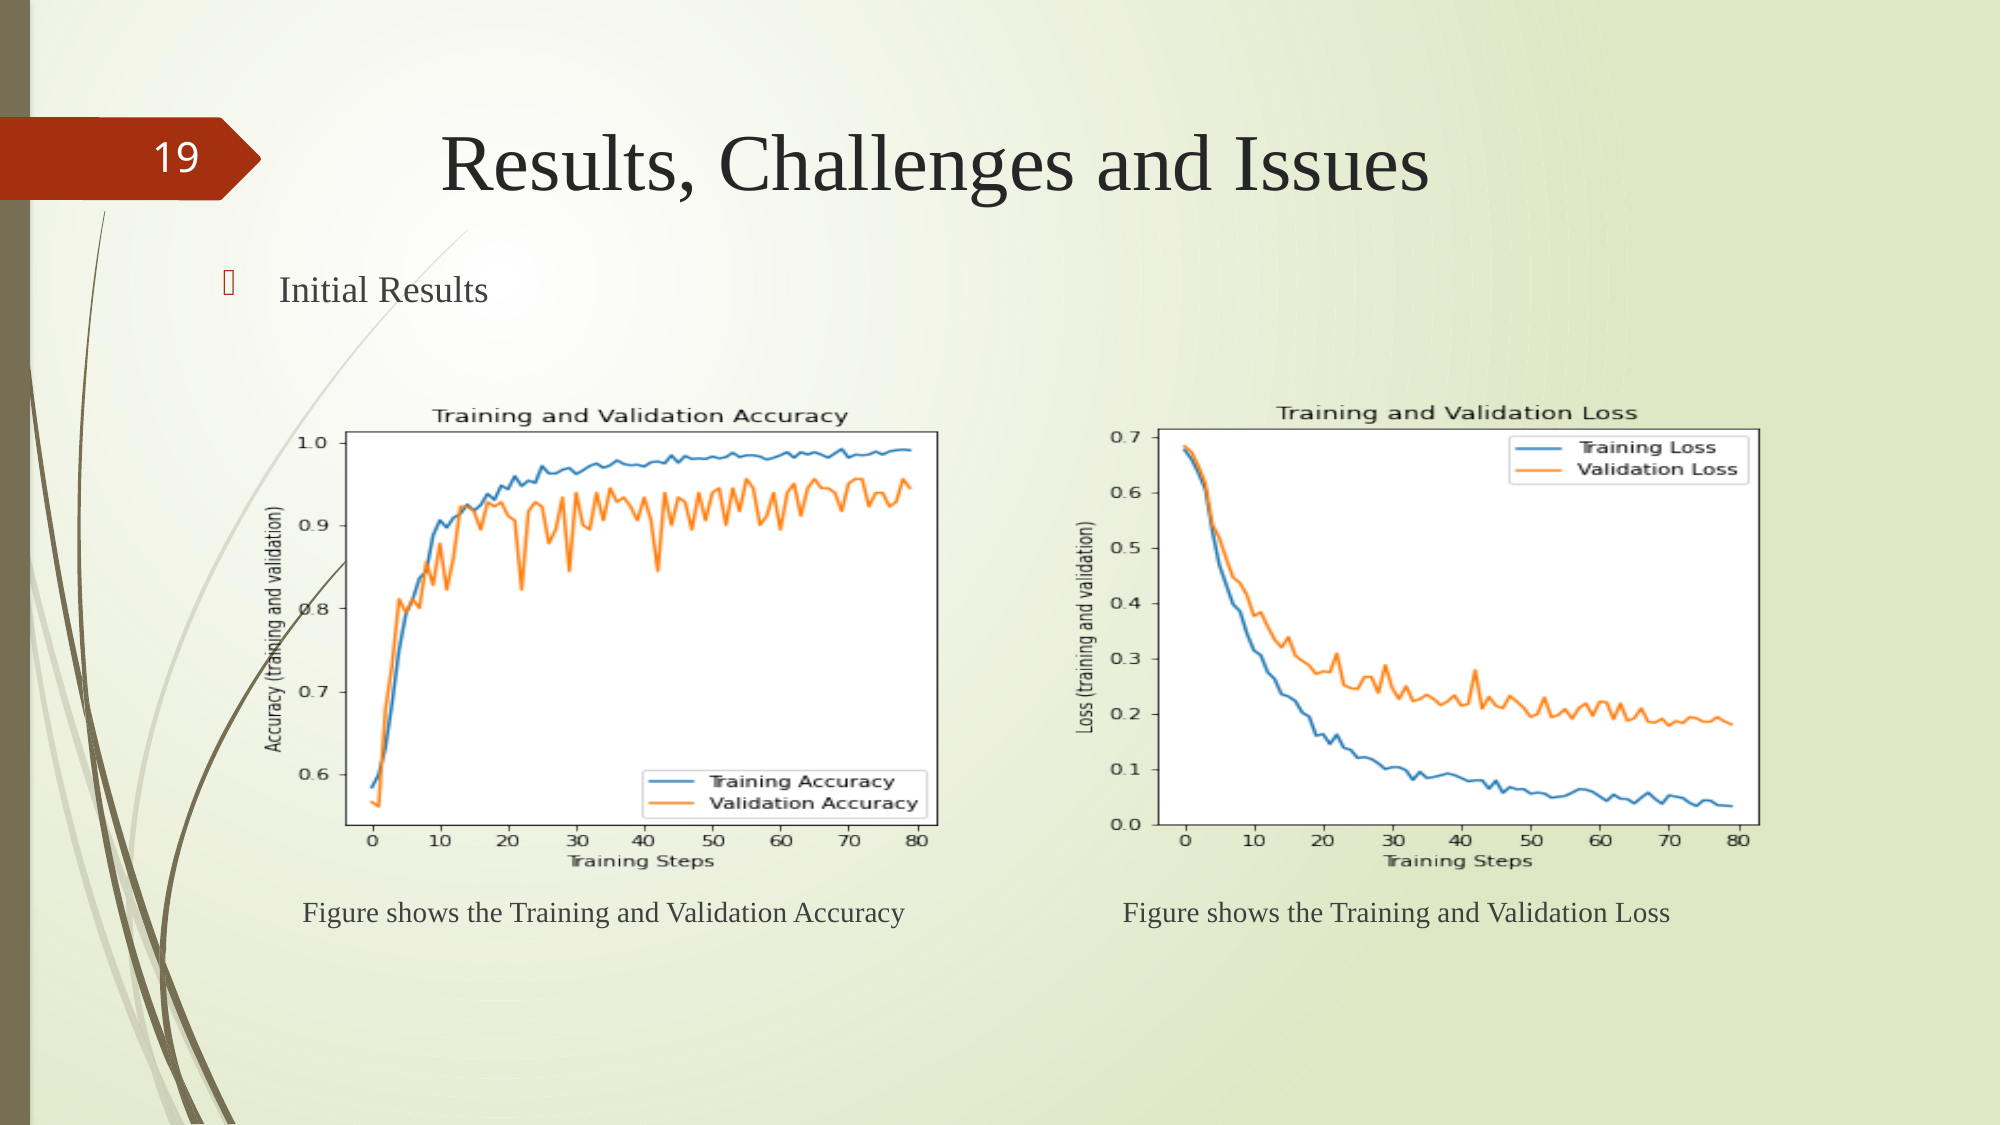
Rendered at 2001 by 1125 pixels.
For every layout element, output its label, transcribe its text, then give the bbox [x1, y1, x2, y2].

slide_number 19 [87, 129, 216, 190]
picture [252, 398, 953, 880]
title Results, Challenges and Issues [425, 102, 1888, 313]
list Initial Results Figure shows the Training and Validation Accuracy Figure shows the Training and Validation Loss [207, 257, 1855, 1050]
picture [1063, 395, 1774, 880]
